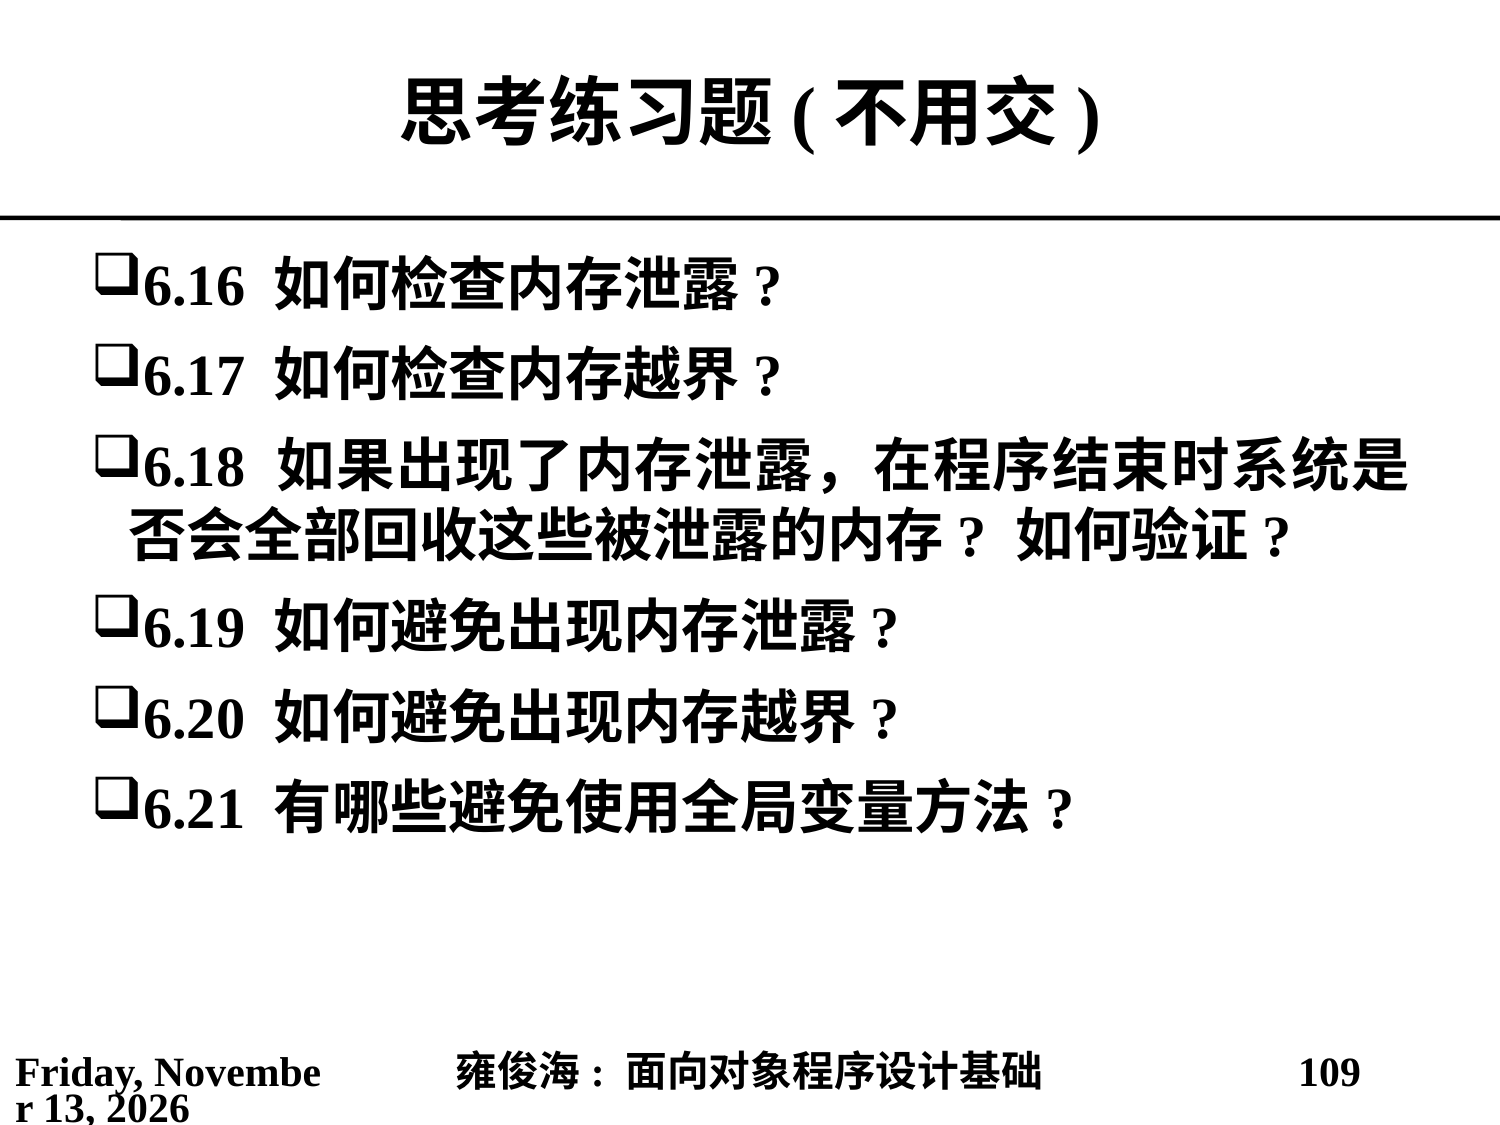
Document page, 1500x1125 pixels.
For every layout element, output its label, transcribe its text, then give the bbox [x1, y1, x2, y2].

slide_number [0, 1042, 337, 1103]
title 思考练习题(不用交) [0, 0, 1500, 217]
slide_number 109 [1161, 1042, 1499, 1103]
list 6.16 如何检查内存泄露? 6.17 如何检查内存越界? 6.18 如果出现了内存泄露，在程序结束时系统是否会全部回收这些被泄露的内存? 如何验证? 6.19 如何避免出现内存泄露? 6.20 如何避免出现内存越界? 6.21 有哪些避免使用全局变量方法? [75, 239, 1425, 1042]
footer 雍俊海: 面向对象程序设计基础 [337, 1042, 1161, 1103]
